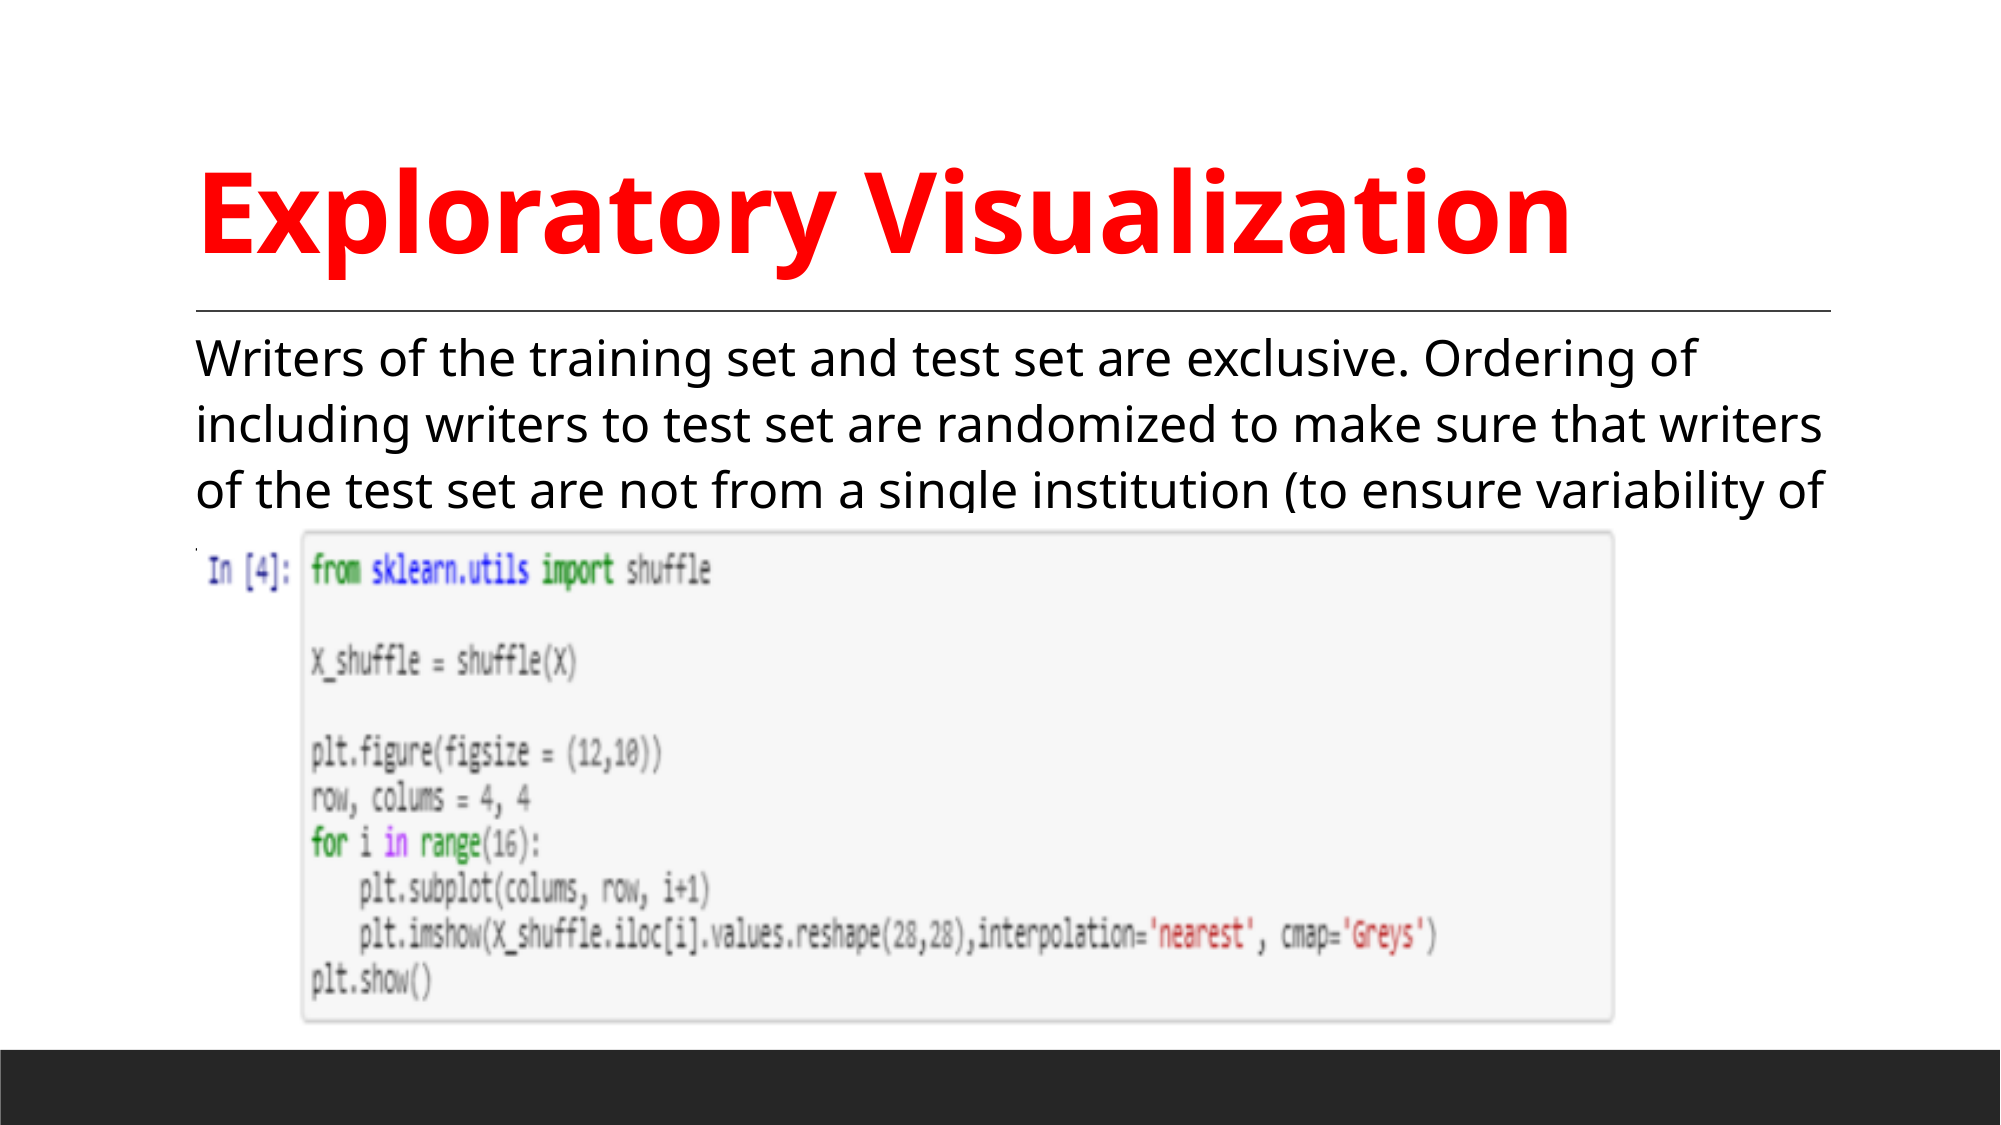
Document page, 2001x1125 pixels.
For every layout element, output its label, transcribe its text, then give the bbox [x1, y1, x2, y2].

title Exploratory Visualization [180, 47, 1830, 285]
picture [197, 512, 1643, 1042]
list Writers of the training set and test set are exclusive. Ordering of including writers to test set are randomized to make sure that writers of the test set are not from a single institution (to ensure variability of the testset). [180, 313, 1872, 1046]
